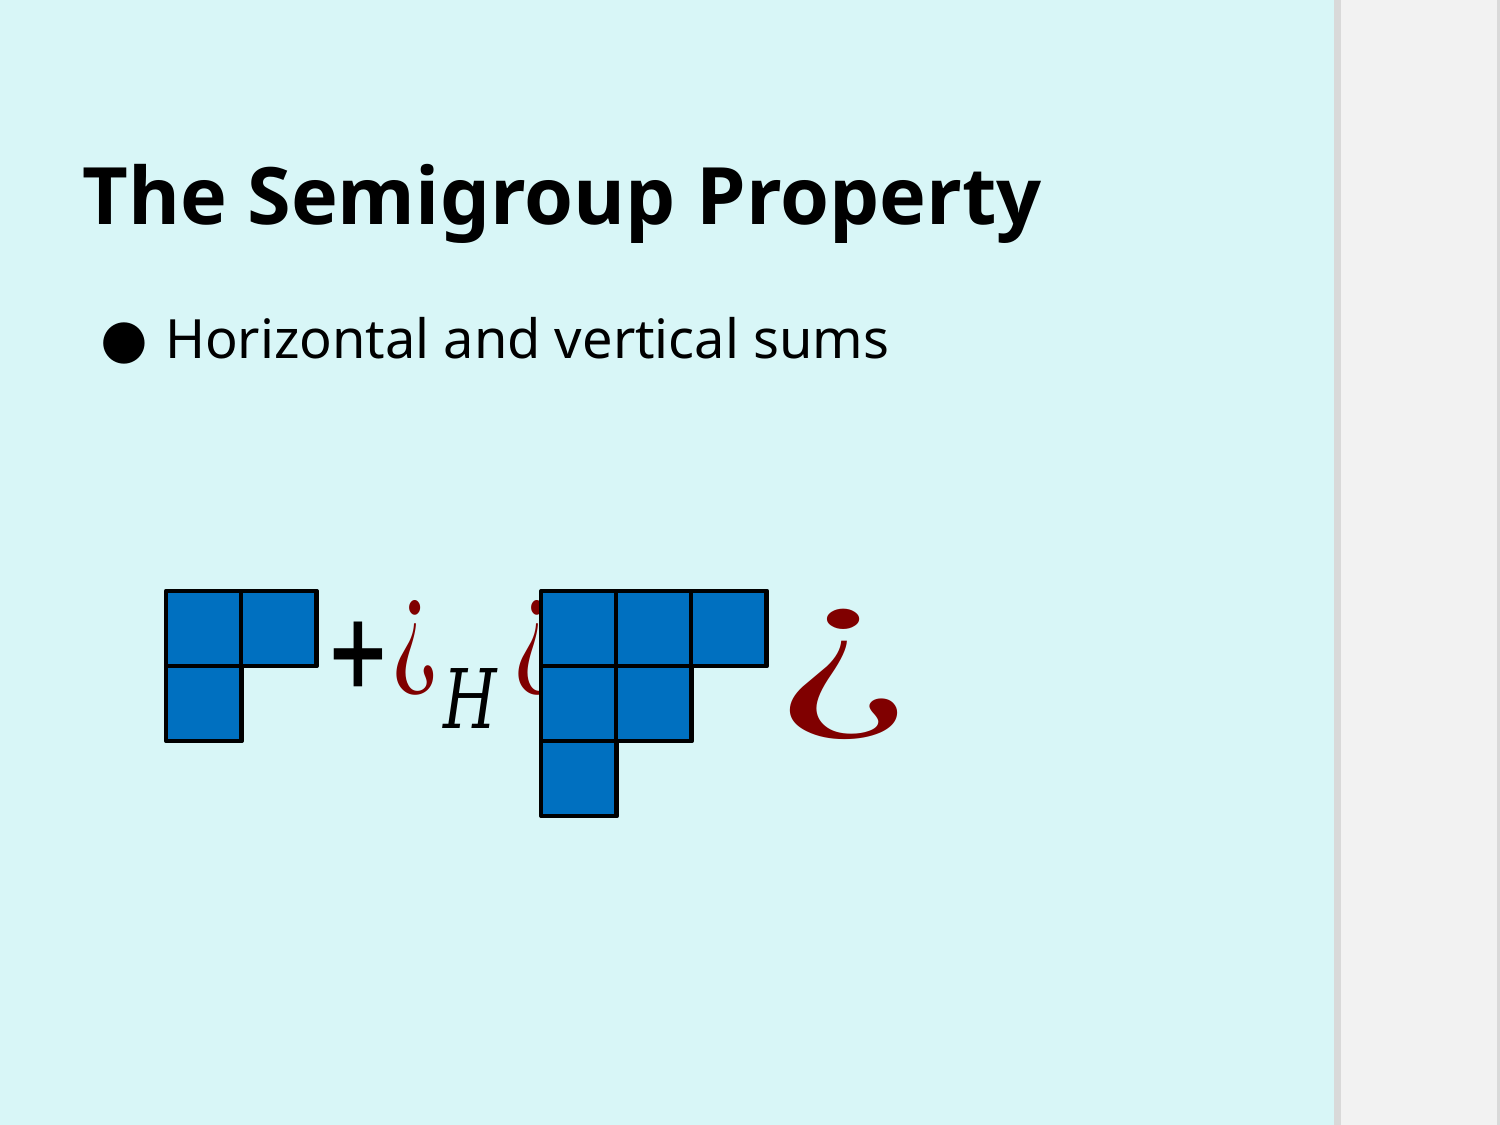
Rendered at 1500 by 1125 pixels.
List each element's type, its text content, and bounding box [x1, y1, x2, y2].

title The Semigroup Property [75, 52, 1263, 240]
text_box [165, 590, 317, 667]
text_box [541, 675, 692, 742]
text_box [541, 590, 767, 667]
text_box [166, 674, 318, 742]
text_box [541, 674, 768, 817]
list Horizontal and vertical sums [75, 264, 1263, 1059]
